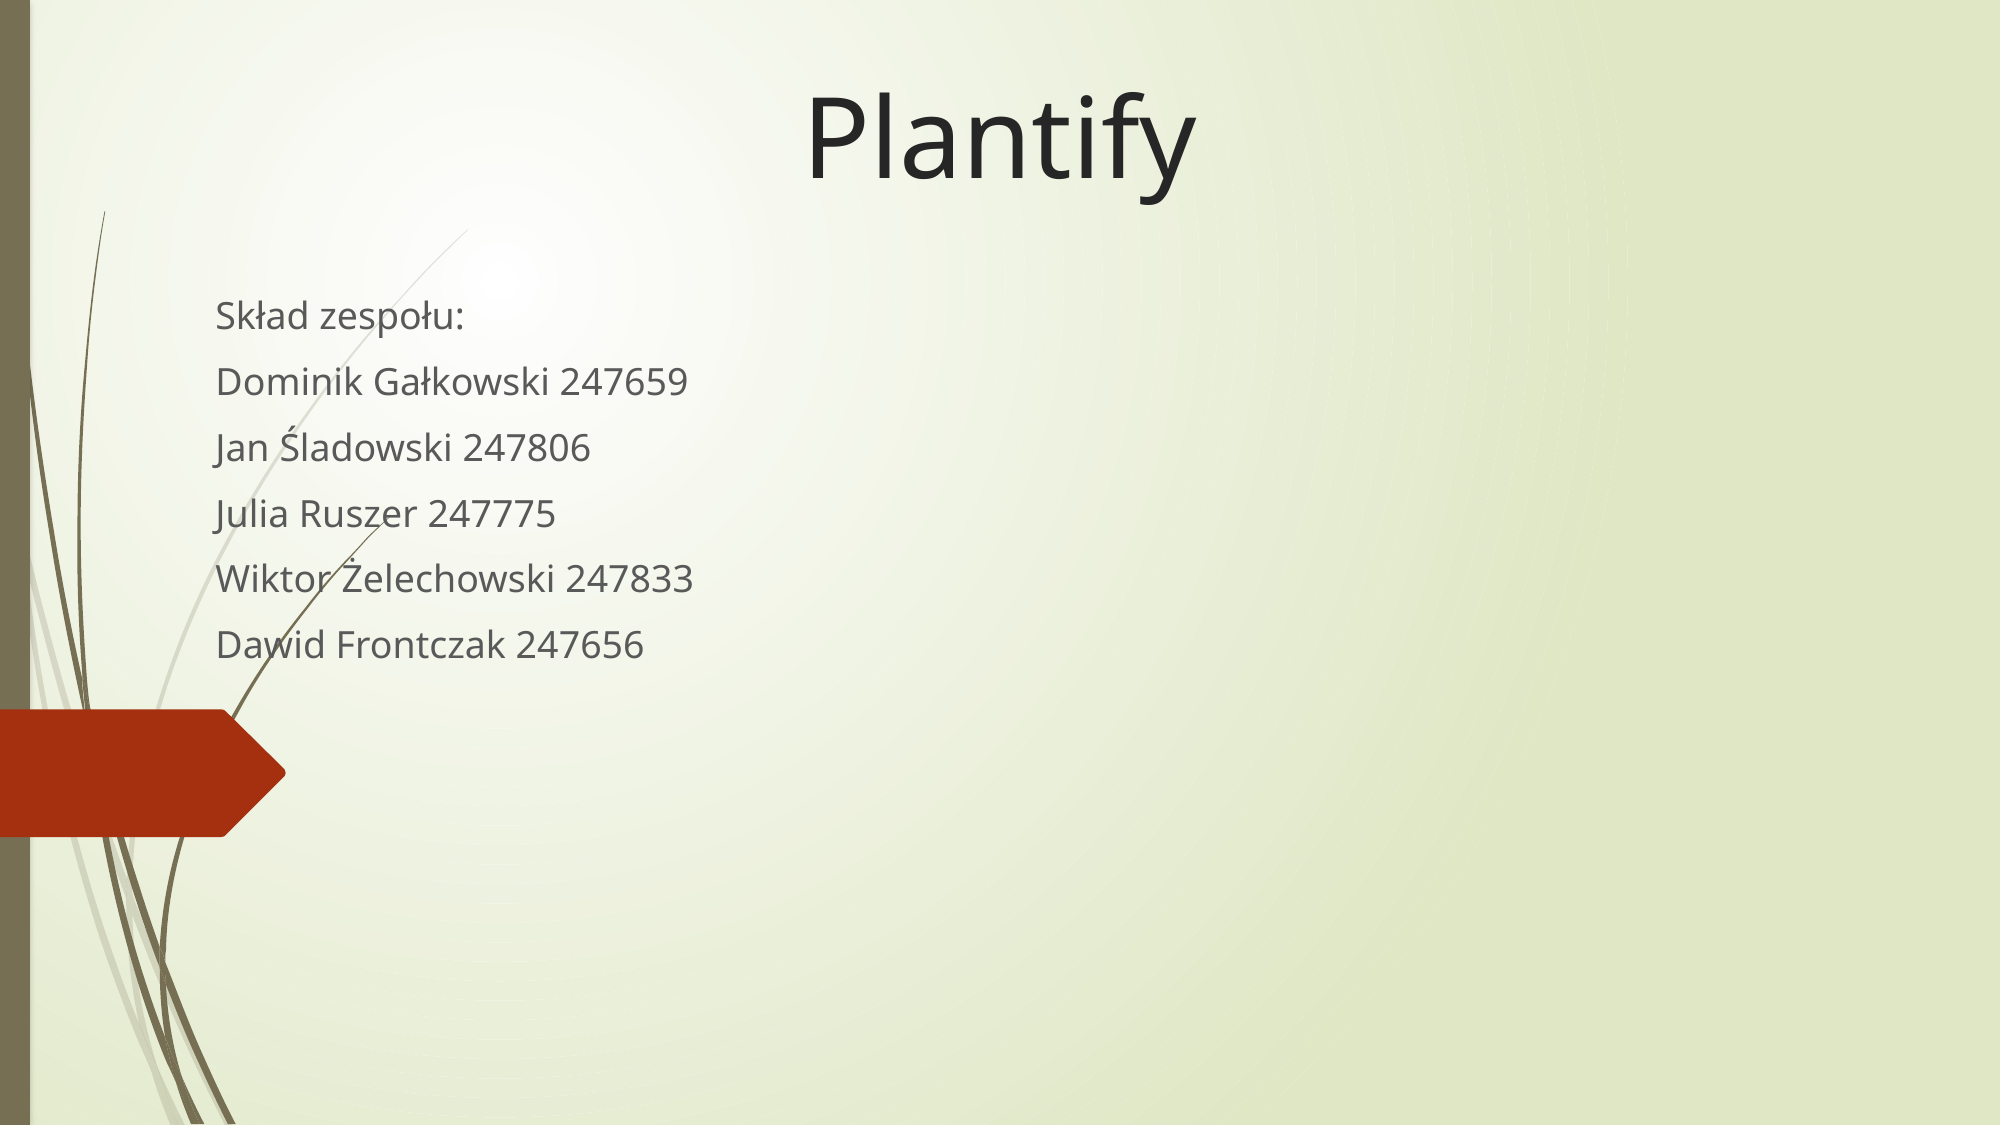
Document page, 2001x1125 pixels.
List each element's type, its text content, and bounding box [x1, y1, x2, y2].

title Plantify [0, 0, 2000, 209]
subtitle Skład zespołu: Dominik Gałkowski 247659 Jan Śladowski 247806 Julia Ruszer 247775 Wiktor Żelechowski 247833 Dawid Frontczak 247656 [200, 284, 1663, 684]
